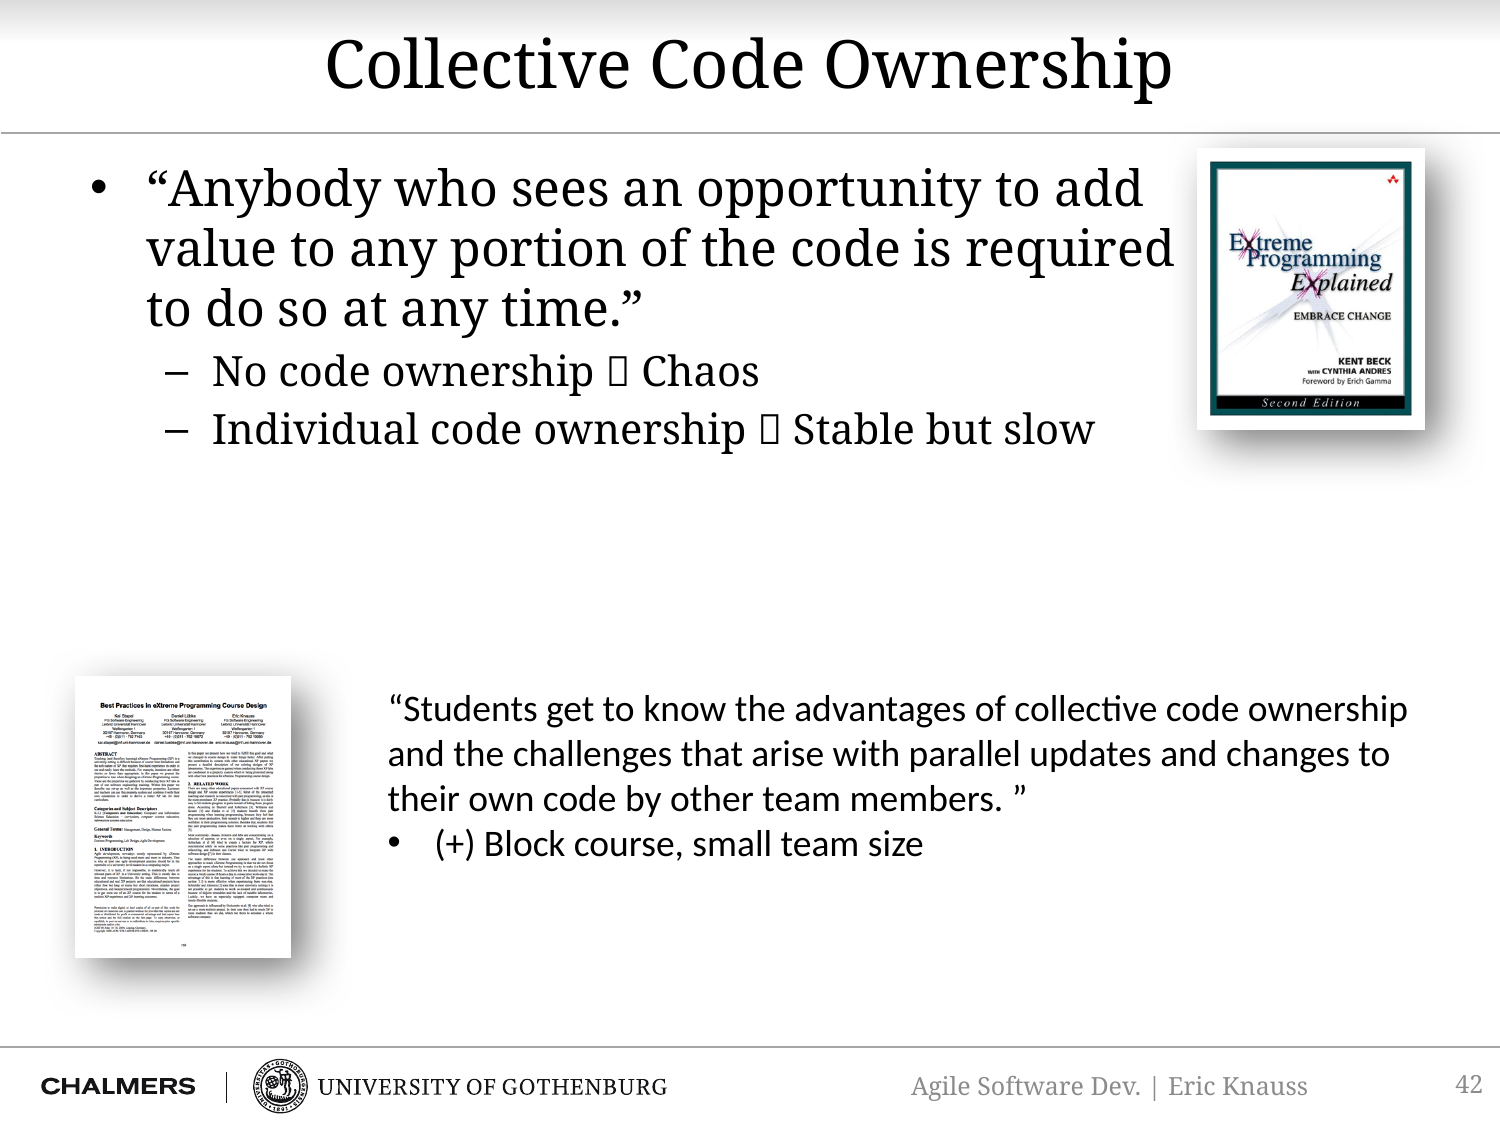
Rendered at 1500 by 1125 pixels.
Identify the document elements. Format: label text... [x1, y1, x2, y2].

title Collective Code Ownership [75, 4, 1425, 120]
text_box “Students get to know the advantages of collective code ownership and the challenges that arise with parallel updates and changes to their own code by other team members. ” (+) Block course, small team size [372, 676, 1425, 872]
picture [74, 676, 292, 958]
footer Agile Software Dev. | Eric Knauss [872, 1055, 1348, 1116]
picture [1197, 148, 1426, 430]
text_box “Anybody who sees an opportunity to add value to any portion of the code is required to do so at any time.” No code ownership  Chaos Individual code ownership  Stable but slow [74, 148, 1198, 1024]
slide_number 42 [1360, 1055, 1499, 1116]
